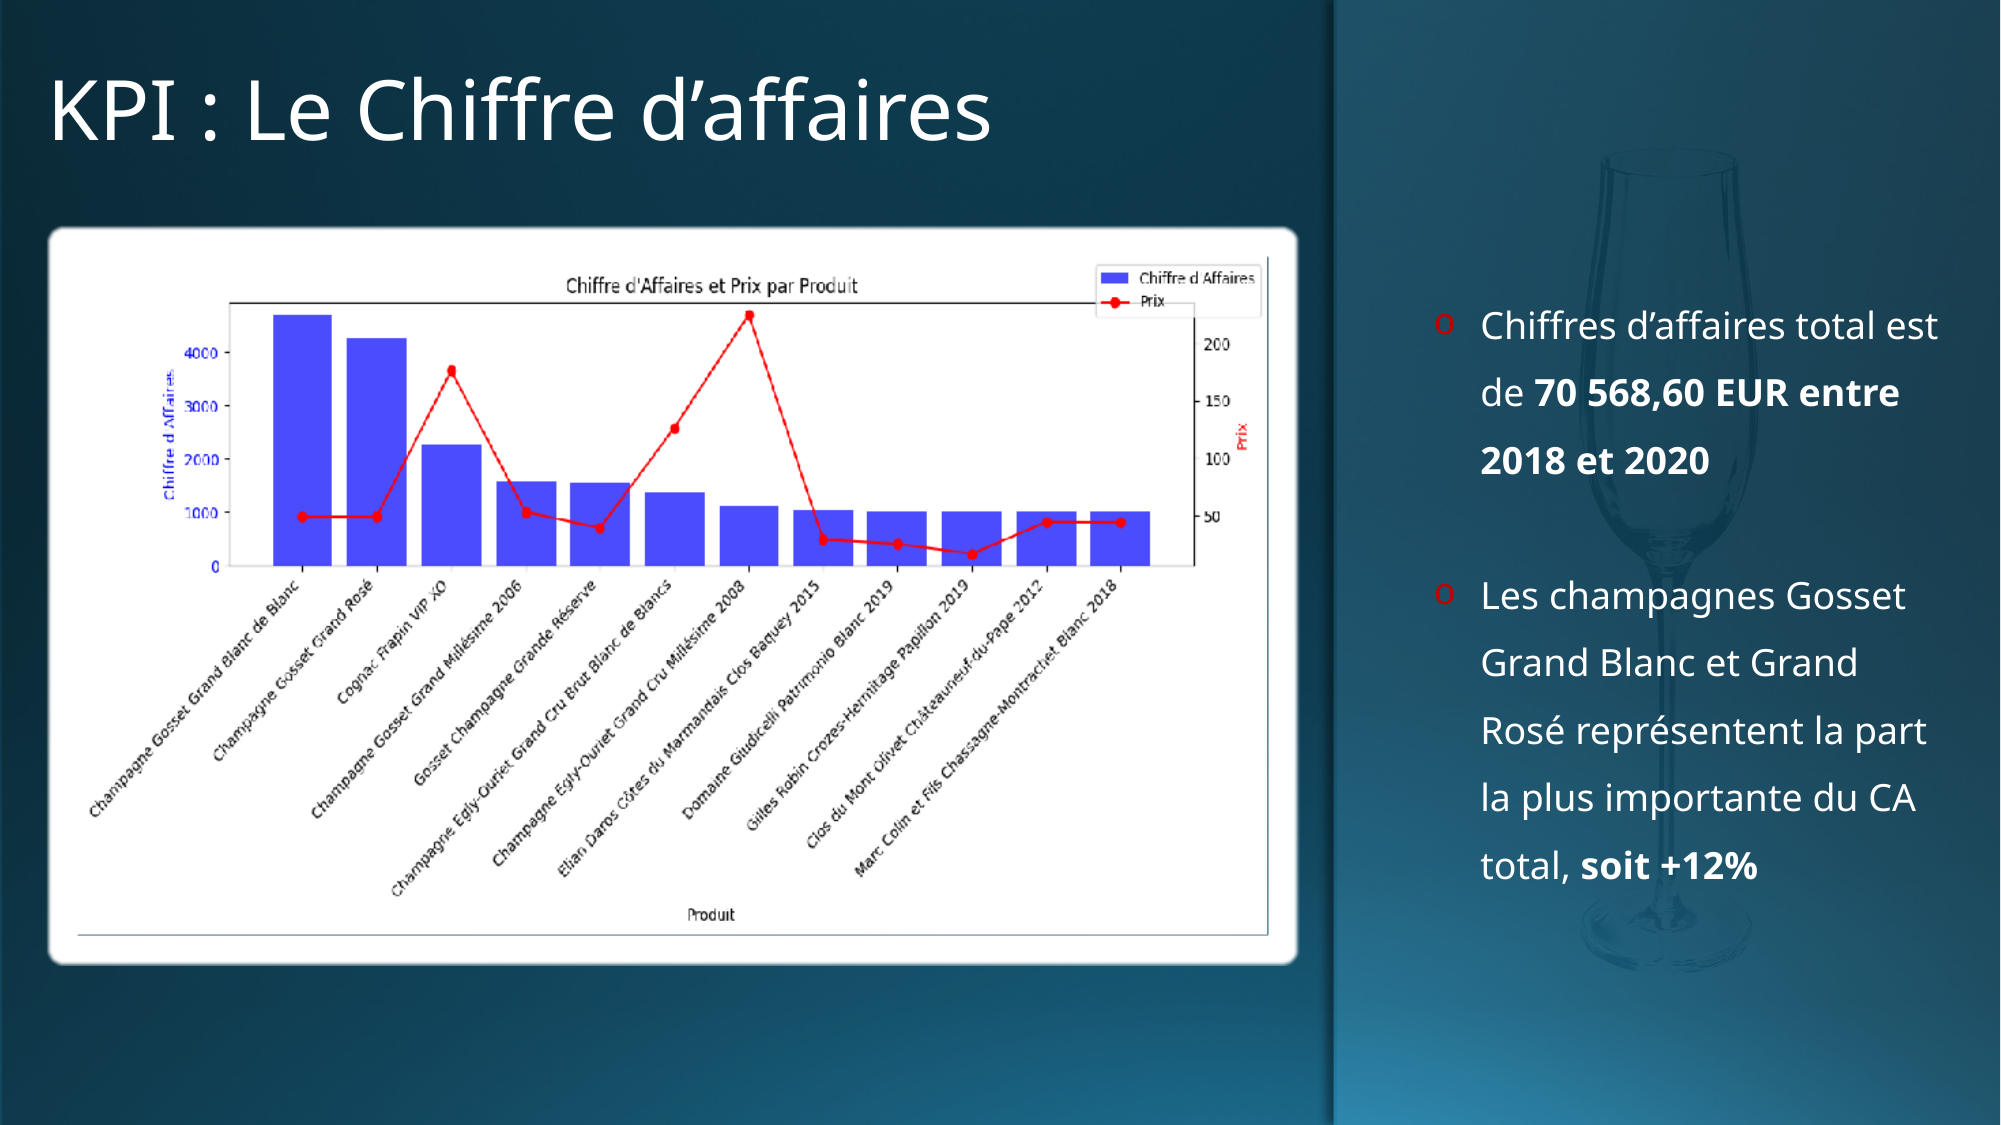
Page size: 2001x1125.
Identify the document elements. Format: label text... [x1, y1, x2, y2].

picture [1337, 0, 2001, 1125]
text_box [1, 0, 1321, 1125]
title KPI : Le Chiffre d’affaires [32, 9, 1310, 166]
text_box [1333, 0, 1337, 1125]
picture [78, 257, 1269, 935]
